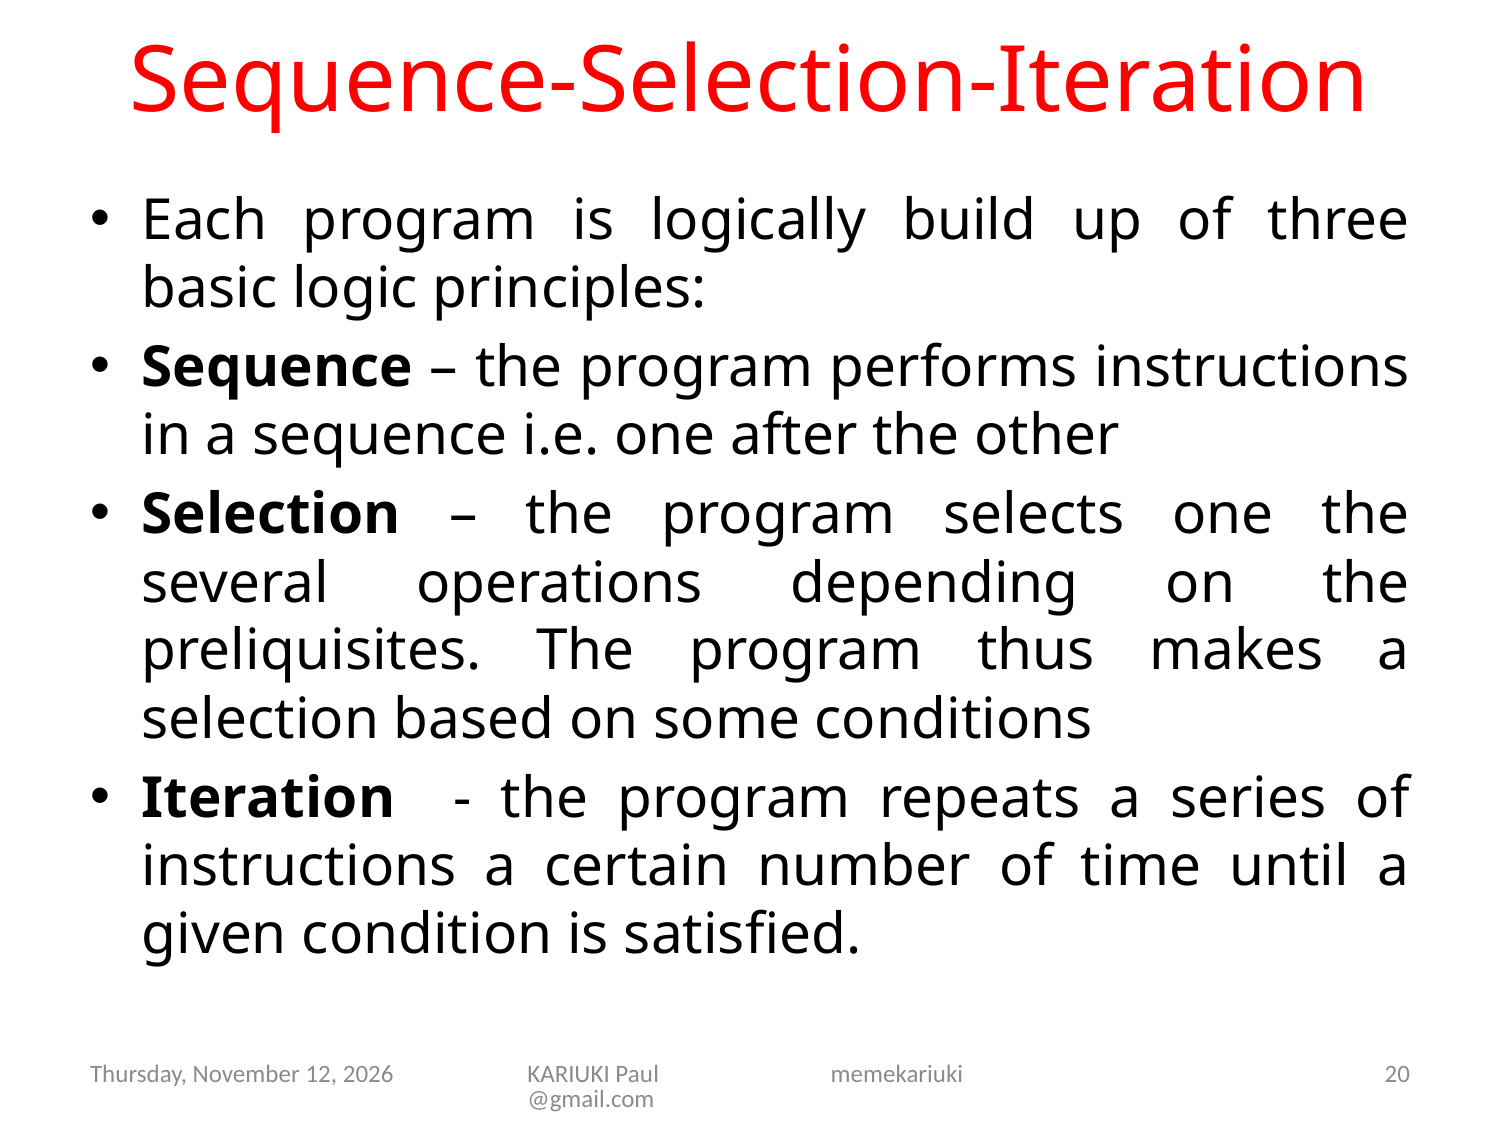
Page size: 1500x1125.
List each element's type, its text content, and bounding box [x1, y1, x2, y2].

footer KARIUKI Paul memekariuki@gmail.com [512, 1042, 988, 1103]
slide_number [75, 1042, 425, 1103]
slide_number 20 [1074, 1042, 1425, 1103]
list Each program is logically build up of three basic logic principles: Sequence – the program performs instructions in a sequence i.e. one after the other Selection – the program selects one the several operations depending on the preliquisites. The program thus makes a selection based on some conditions Iteration - the program repeats a series of instructions a certain number of time until a given condition is satisfied. [75, 174, 1425, 1005]
title Sequence-Selection-Iteration [75, 12, 1425, 138]
